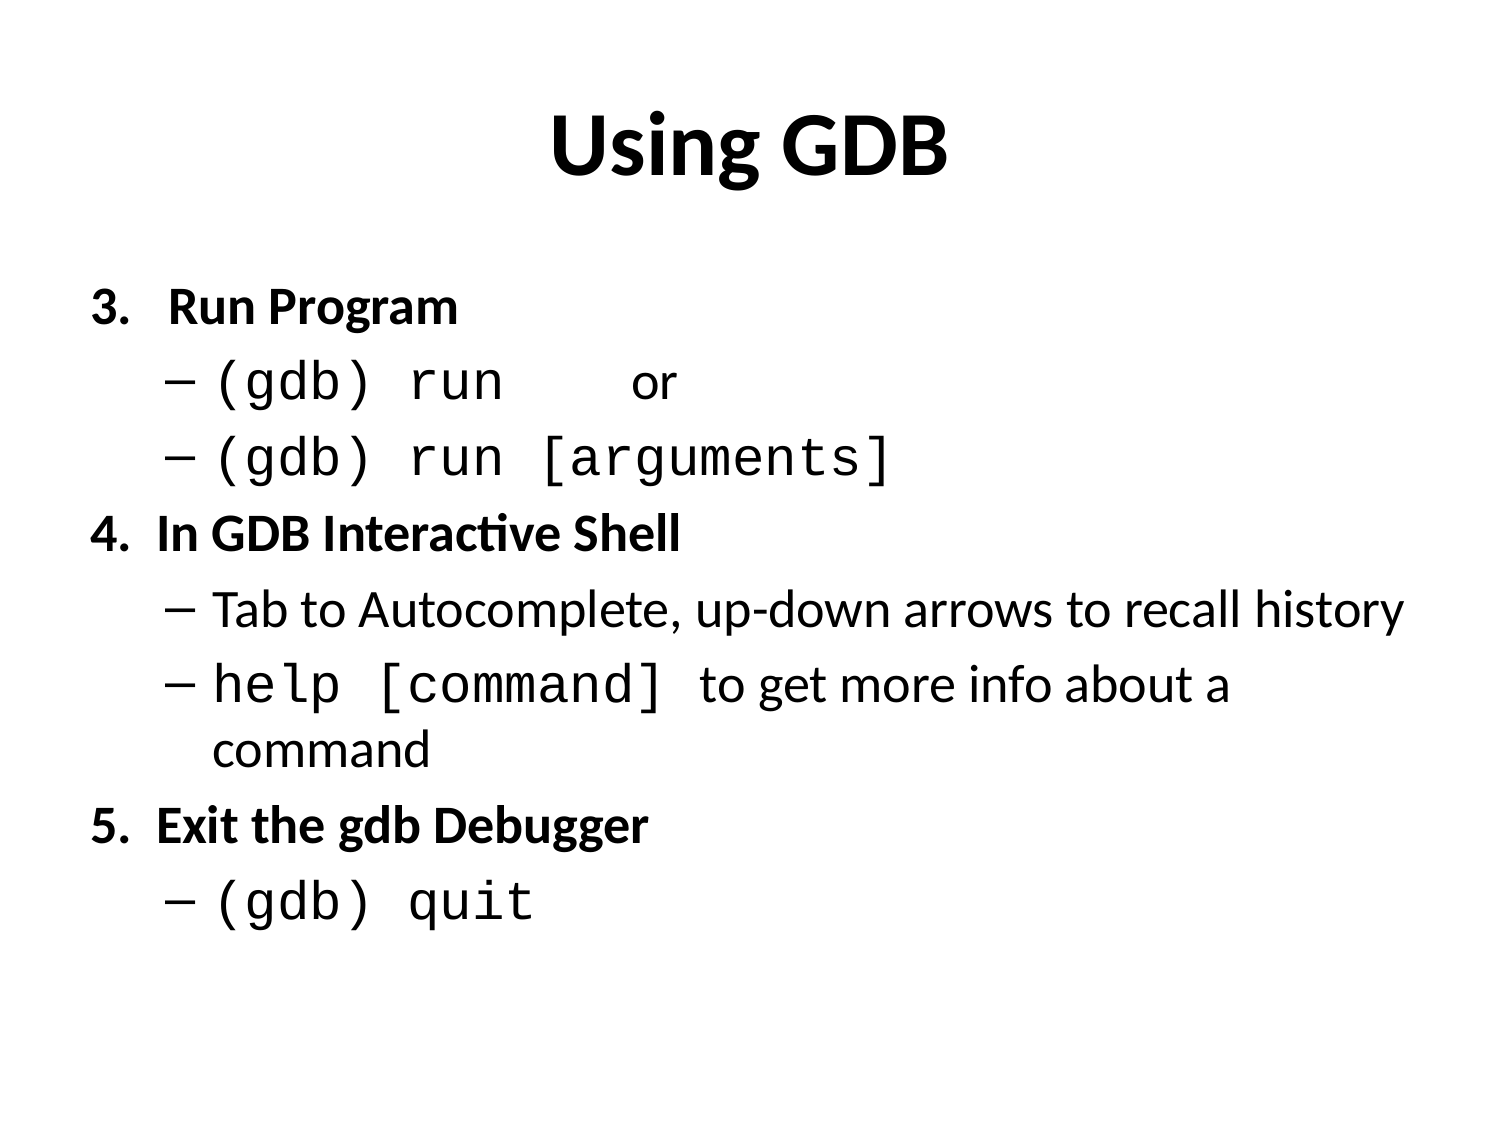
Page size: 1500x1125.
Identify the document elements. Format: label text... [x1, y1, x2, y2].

title Using GDB [75, 45, 1425, 233]
list 3. Run Program (gdb) run or (gdb) run [arguments] 4. In GDB Interactive Shell Tab to Autocomplete, up-down arrows to recall history help [command] to get more info about a command 5. Exit the gdb Debugger (gdb) quit [75, 262, 1425, 1005]
